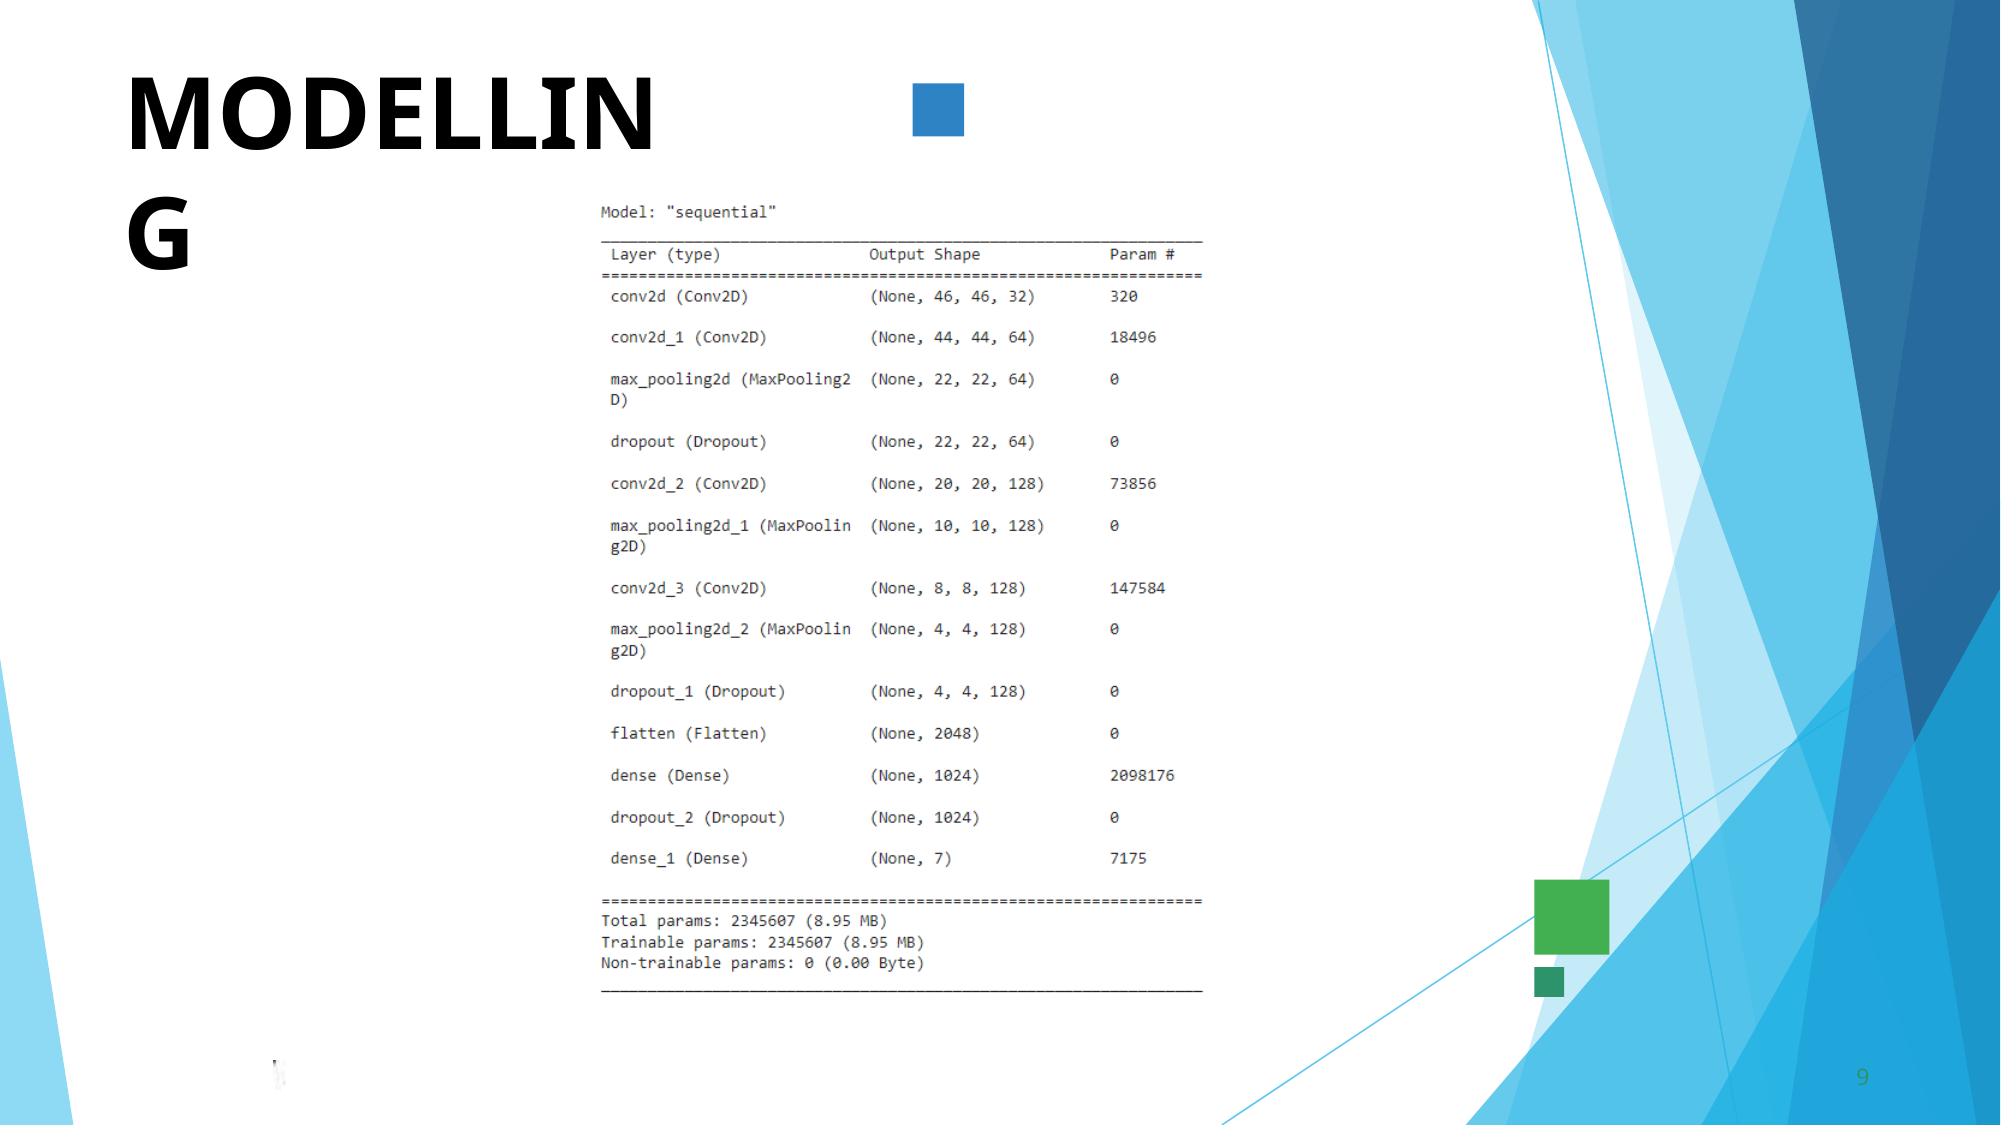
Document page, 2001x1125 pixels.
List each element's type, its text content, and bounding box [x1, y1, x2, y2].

text_box [912, 83, 965, 137]
text_box [1534, 967, 1565, 997]
picture [594, 196, 1231, 998]
text_box [1534, 879, 1610, 955]
text_box 9 [1849, 1061, 1888, 1095]
text_box MODELLING [121, 47, 664, 290]
picture [273, 1060, 287, 1091]
